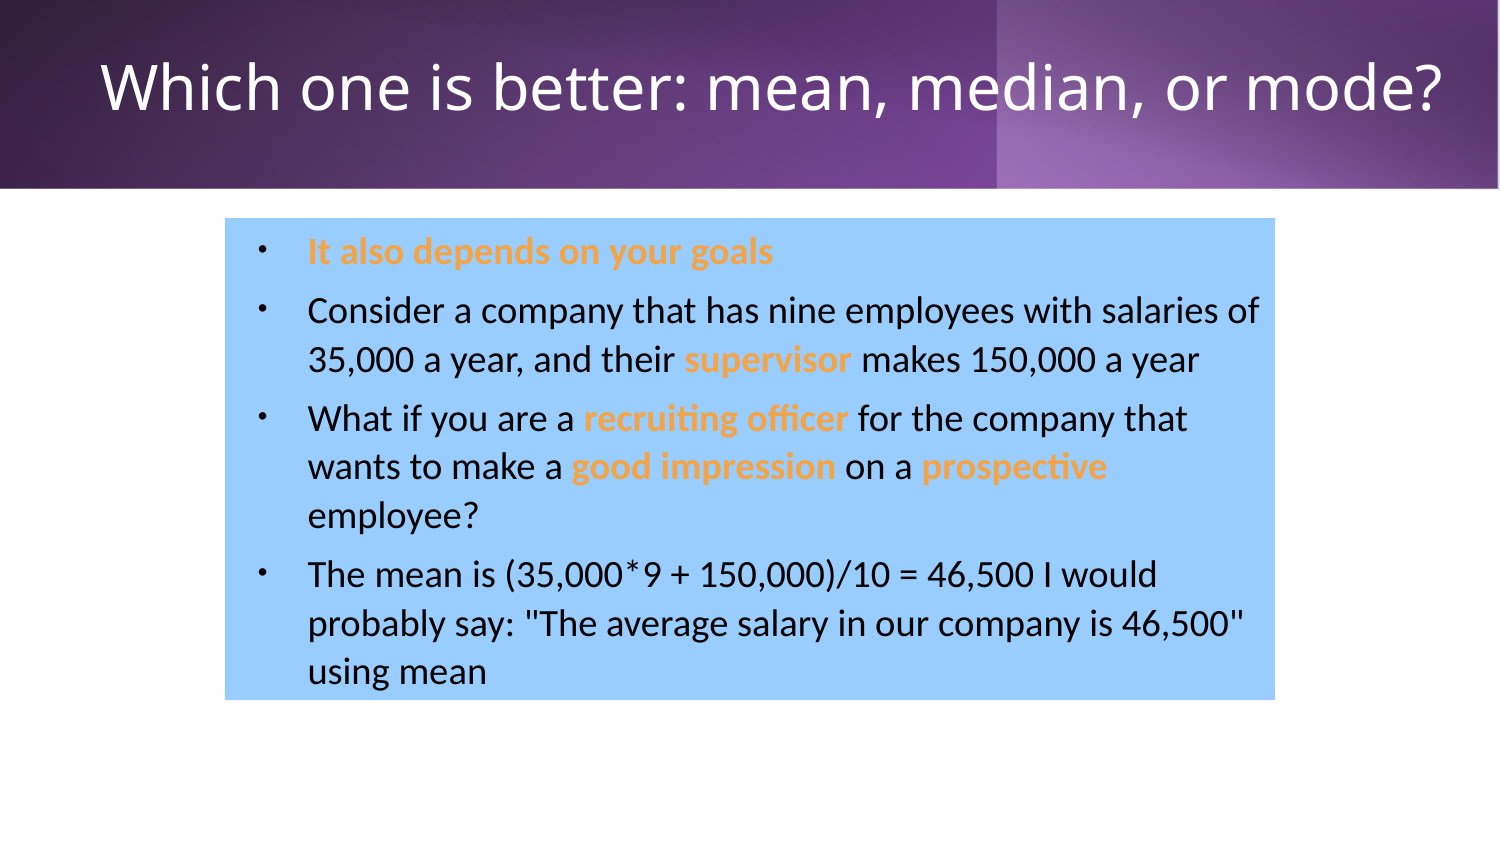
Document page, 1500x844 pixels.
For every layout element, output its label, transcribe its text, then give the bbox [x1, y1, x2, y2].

text_box It also depends on your goals Consider a company that has nine employees with salaries of 35,000 a year, and their supervisor makes 150,000 a year What if you are a recruiting officer for the company that wants to make a good impression on a prospective employee? The mean is (35,000*9 + 150,000)/10 = 46,500 I would probably say: "The average salary in our company is 46,500" using mean [224, 218, 1275, 701]
picture [0, 0, 1500, 190]
